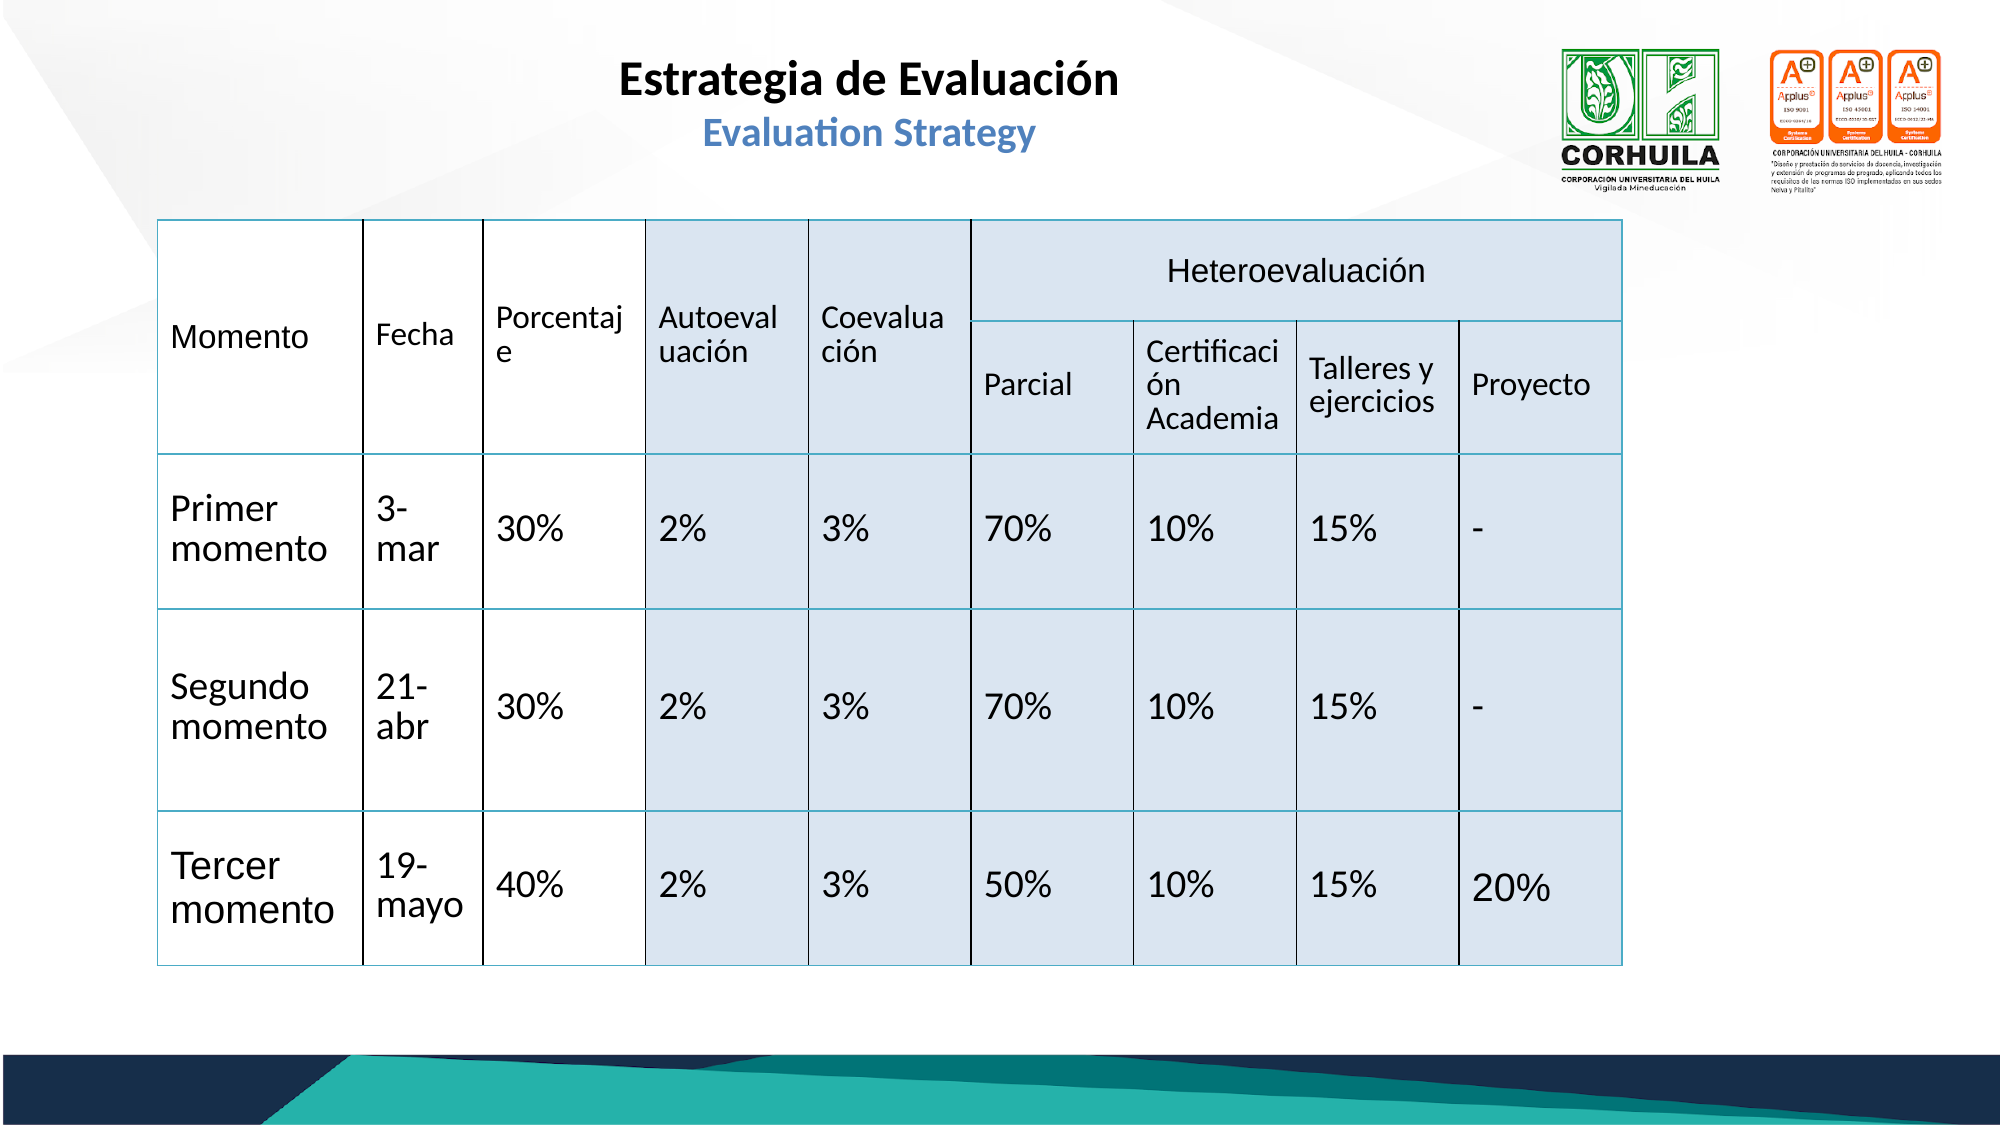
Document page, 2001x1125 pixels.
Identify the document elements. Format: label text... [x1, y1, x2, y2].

table_cell Parcial [972, 322, 1133, 453]
table_cell 15% [1297, 812, 1458, 965]
table_cell - [1460, 610, 1621, 810]
table_header Porcentaje [484, 221, 645, 453]
table_cell 10% [1134, 812, 1296, 965]
table_cell 70% [972, 610, 1133, 810]
table_cell 10% [1134, 610, 1296, 810]
table_cell 50% [972, 812, 1133, 965]
table_cell Tercer momento [158, 812, 362, 965]
table_header Coevaluación [809, 221, 970, 453]
table_header Fecha [364, 221, 482, 453]
text_box Estrategia de Evaluación Evaluation Strategy [529, 37, 1210, 163]
table_cell 30% [484, 610, 645, 810]
table_cell Talleres y ejercicios [1297, 322, 1458, 453]
table_cell Segundo momento [158, 610, 362, 810]
table_cell 10% [1134, 455, 1296, 608]
table_cell 3% [809, 610, 970, 810]
table_cell 19-mayo [364, 812, 482, 965]
table_cell - [1460, 455, 1621, 608]
table_cell 15% [1297, 455, 1458, 608]
table_cell Primer momento [158, 455, 362, 608]
table_cell 3% [809, 812, 970, 965]
table_cell Certificación Academia [1134, 322, 1296, 453]
table_cell 40% [484, 812, 645, 965]
table_cell 30% [484, 455, 645, 608]
table_cell 21-abr [364, 610, 482, 810]
table_cell 2% [646, 610, 808, 810]
picture [0, 0, 2000, 1125]
table_header Heteroevaluación [972, 221, 1621, 320]
table_cell 70% [972, 455, 1133, 608]
table_cell 2% [646, 455, 808, 608]
table_cell 3% [809, 455, 970, 608]
table_header Momento [158, 221, 362, 453]
table_cell 20% [1460, 812, 1621, 965]
table_cell 3-mar [364, 455, 482, 608]
table_cell 2% [646, 812, 808, 965]
table_cell Proyecto [1460, 322, 1621, 453]
table_cell 15% [1297, 610, 1458, 810]
table_header Autoevaluación [646, 221, 808, 453]
